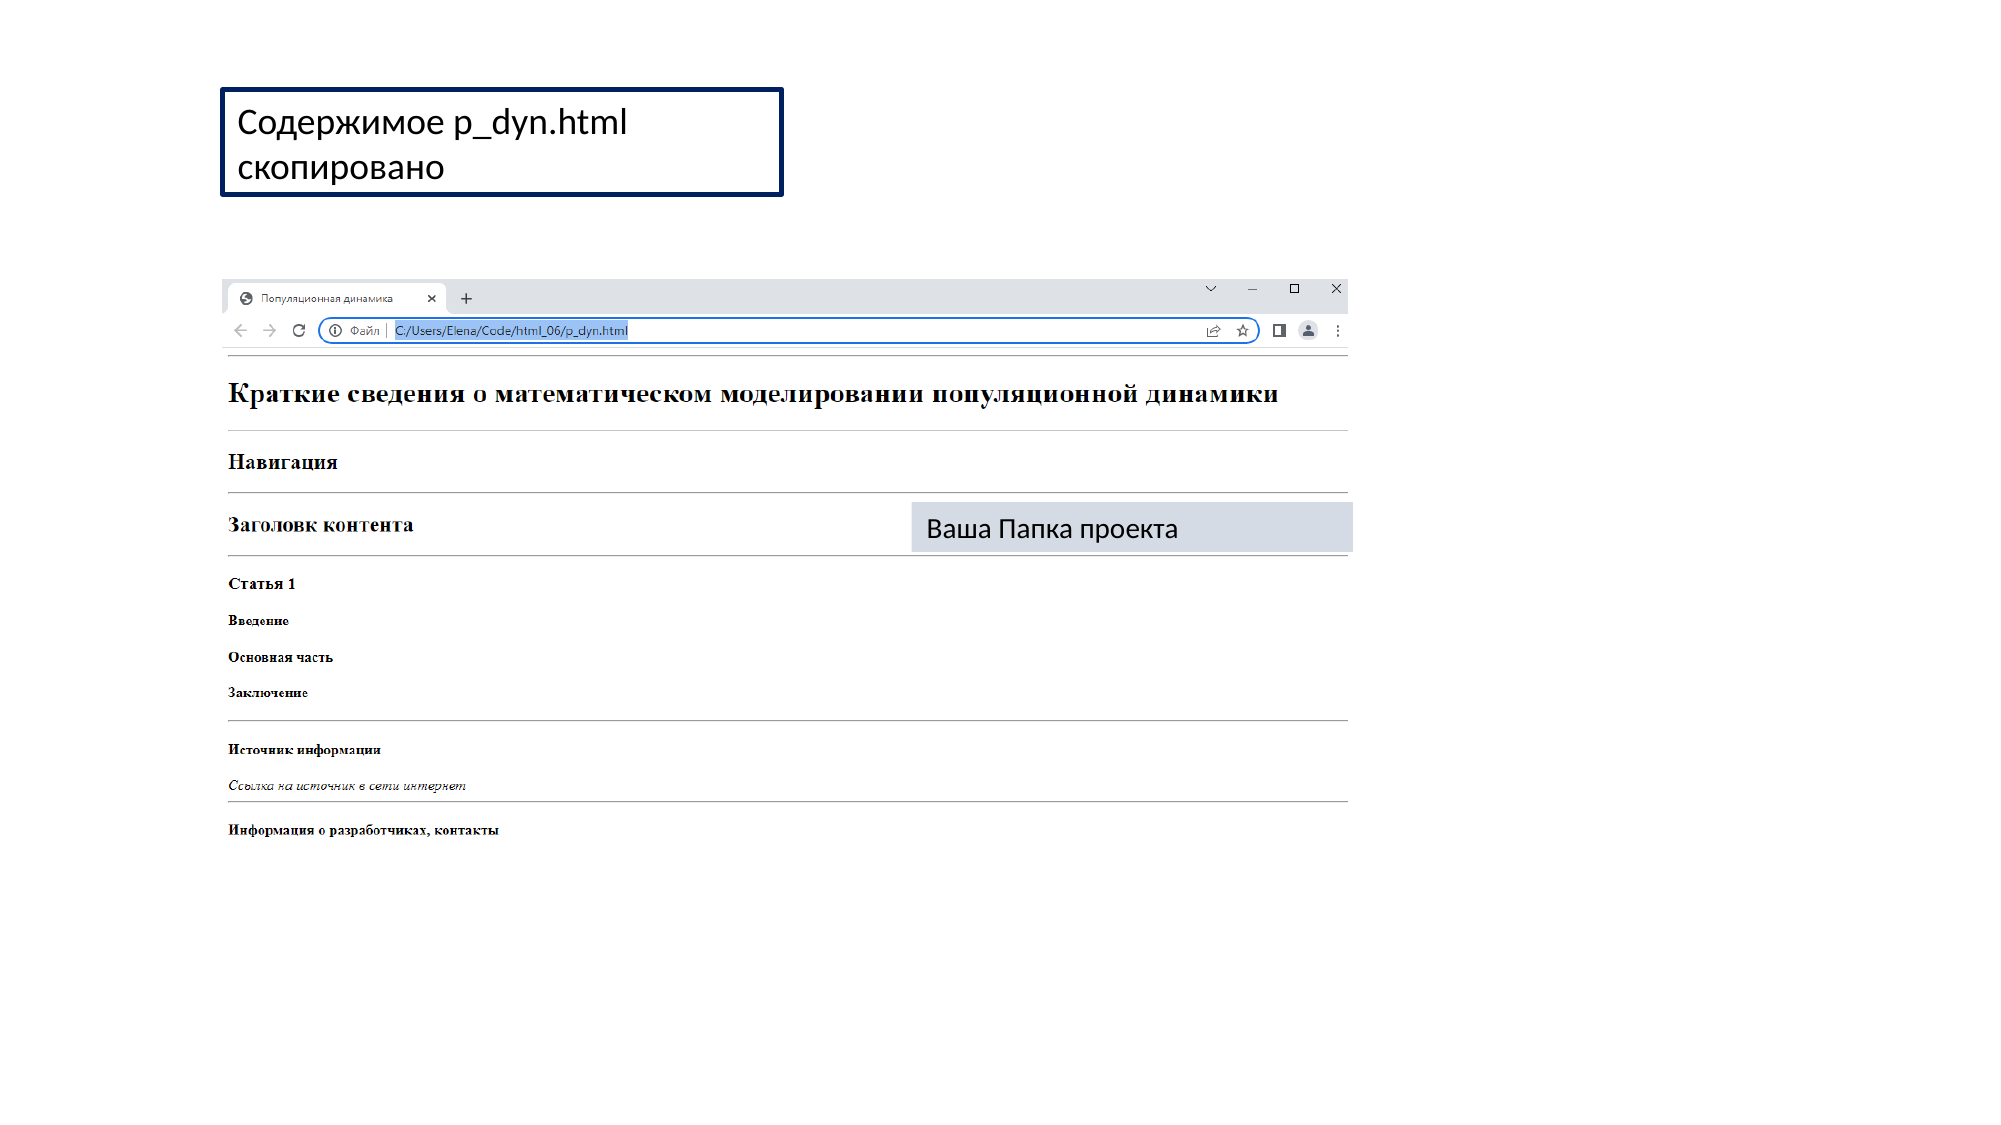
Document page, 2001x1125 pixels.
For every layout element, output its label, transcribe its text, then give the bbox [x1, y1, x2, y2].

picture [222, 278, 1348, 855]
text_box Содержимое p_dyn.html скопировано [222, 89, 782, 195]
